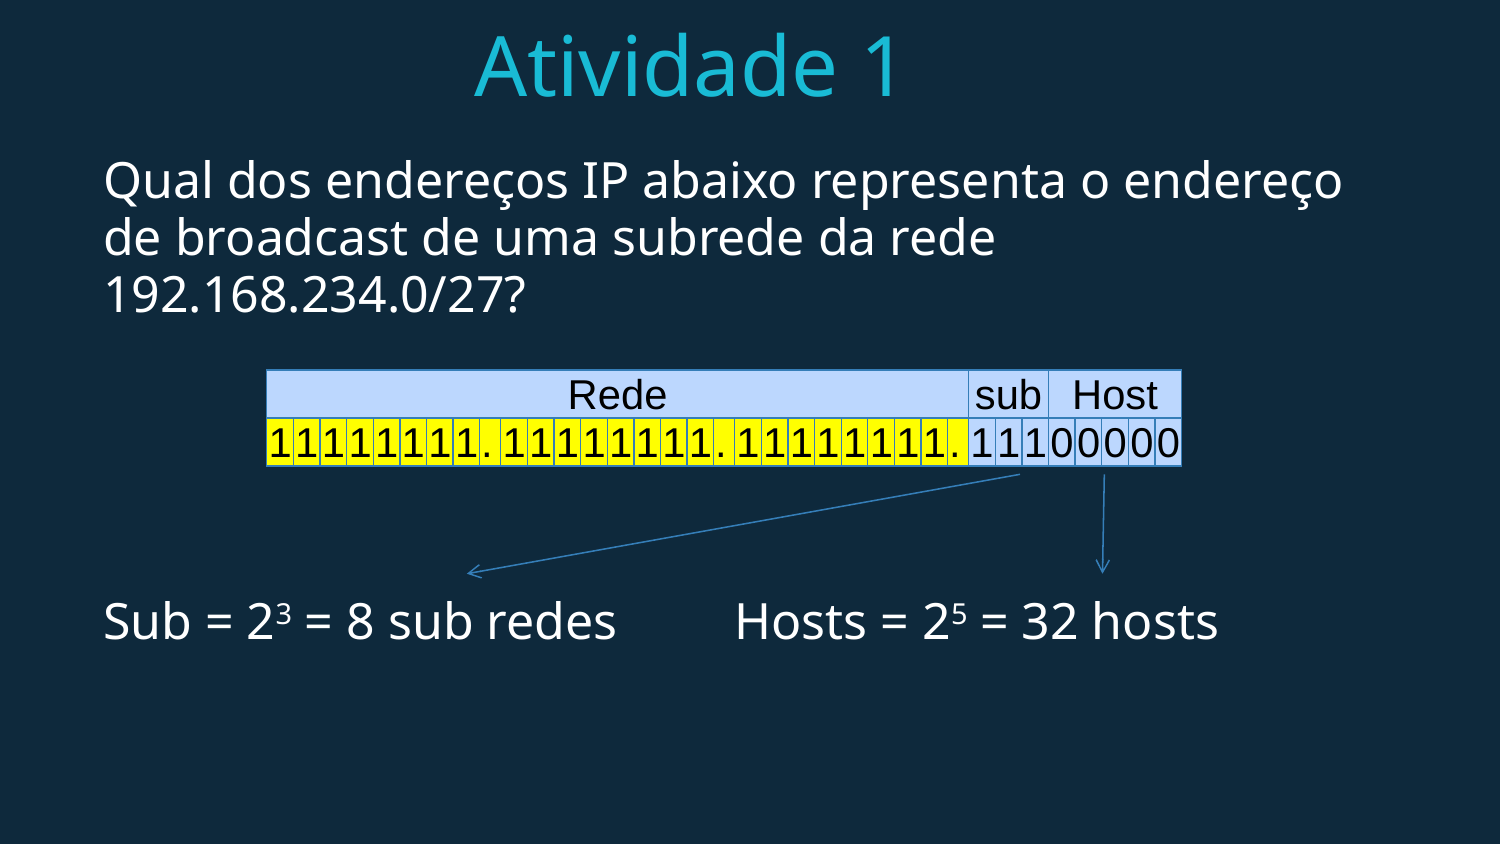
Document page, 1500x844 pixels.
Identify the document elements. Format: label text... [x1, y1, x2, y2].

list Qual dos endereços IP abaixo representa o endereço de broadcast de uma subrede da rede 192.168.234.0/27? Sub = 23 = 8 sub redes Hosts = 25 = 32 hosts [88, 137, 1402, 245]
table_cell 1 [608, 419, 633, 465]
table_cell 1 [735, 419, 761, 465]
table_header Host [1049, 371, 1181, 417]
table_cell 1 [868, 419, 894, 465]
table_cell 1 [294, 419, 319, 465]
table_cell 1 [267, 419, 293, 465]
table_cell 0 [1102, 419, 1128, 465]
table_header sub [969, 371, 1048, 417]
table_cell 1 [969, 419, 995, 465]
table_cell 1 [688, 419, 713, 465]
table_cell 0 [1156, 419, 1181, 465]
table_cell 1 [1023, 419, 1048, 465]
table_cell 1 [635, 419, 660, 465]
table_cell 0 [1129, 419, 1154, 465]
table_cell 1 [581, 419, 607, 465]
table_cell 1 [501, 419, 527, 465]
title Atividade 1 [285, 22, 1097, 129]
table_cell 0 [1049, 419, 1074, 465]
table_cell 1 [996, 419, 1021, 465]
table_cell 1 [401, 419, 426, 465]
table_cell 0 [1076, 419, 1101, 465]
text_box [466, 474, 1021, 574]
table_cell 1 [454, 419, 479, 465]
table_cell 1 [815, 419, 841, 465]
table_cell 1 [321, 419, 346, 465]
table_cell 1 [661, 419, 686, 465]
table_cell 1 [895, 419, 920, 465]
table_cell 1 [842, 419, 867, 465]
table_cell 1 [427, 419, 452, 465]
table_cell . [948, 419, 968, 465]
table_cell 1 [374, 419, 399, 465]
table_cell 1 [555, 419, 580, 465]
table_cell 1 [922, 419, 947, 465]
table_header Rede [267, 371, 968, 417]
table_cell 1 [789, 419, 814, 465]
table_cell 1 [528, 419, 553, 465]
table_cell 1 [762, 419, 787, 465]
table_cell . [714, 419, 734, 465]
table_cell 1 [347, 419, 373, 465]
table_cell . [480, 419, 500, 465]
